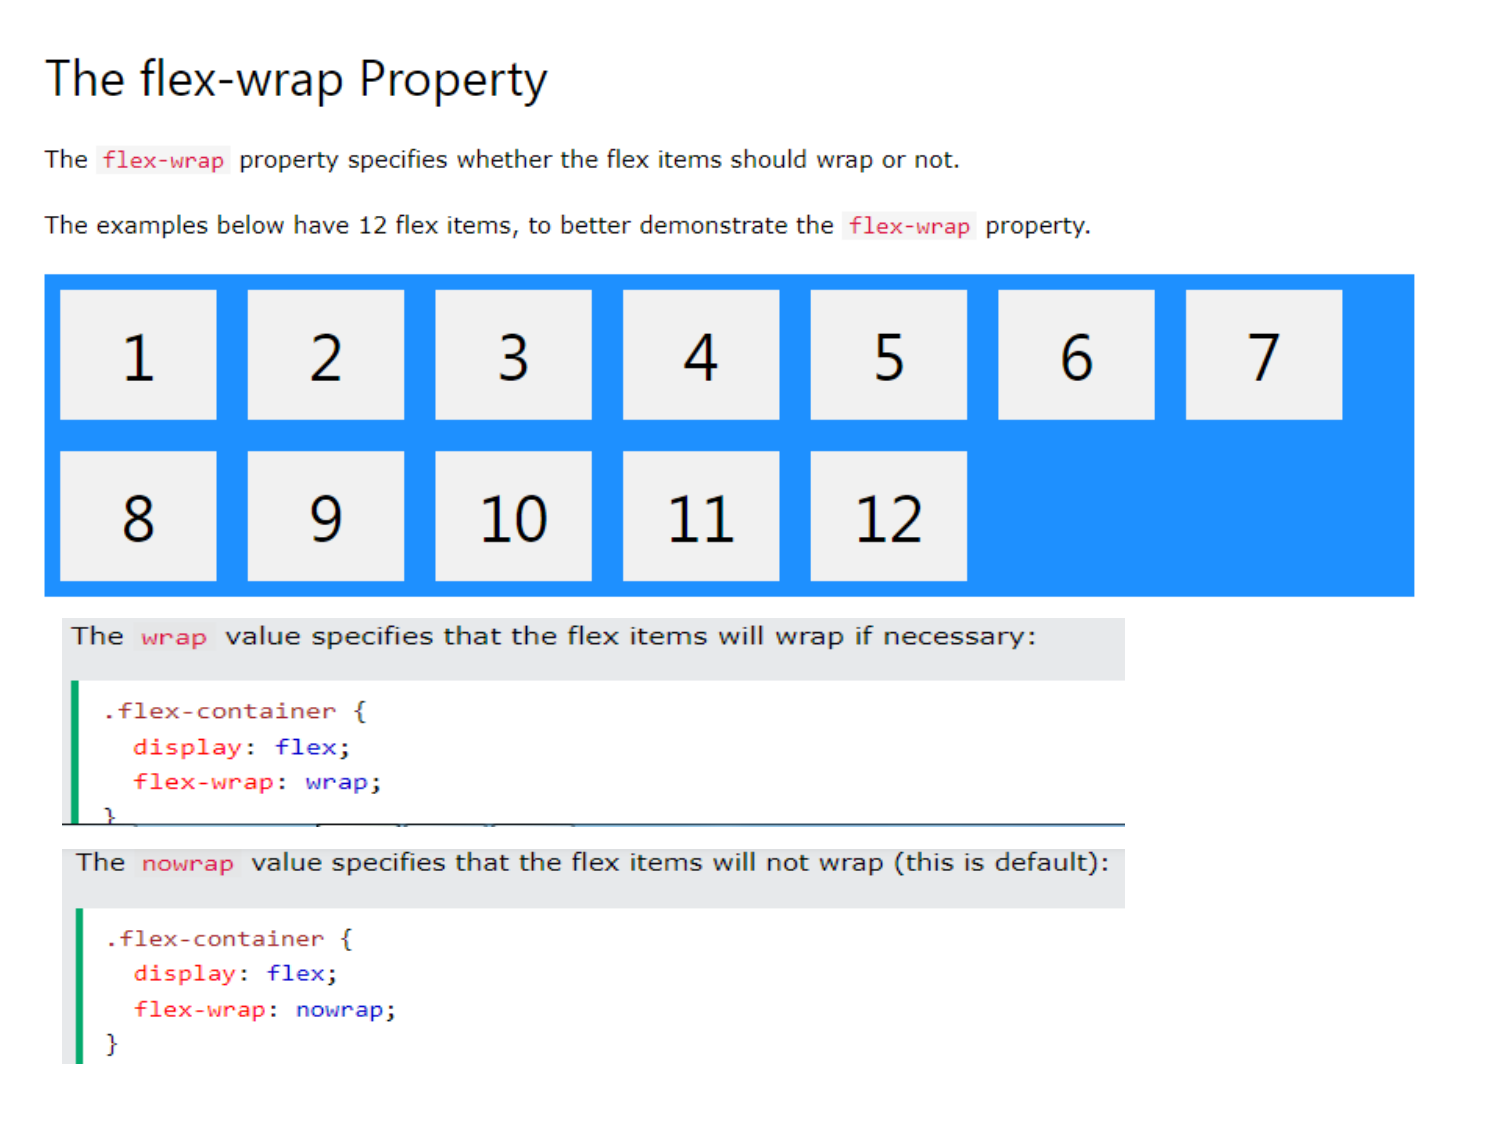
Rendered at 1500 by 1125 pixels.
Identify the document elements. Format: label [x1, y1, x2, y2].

picture [62, 849, 1126, 1065]
picture [37, 49, 1424, 827]
